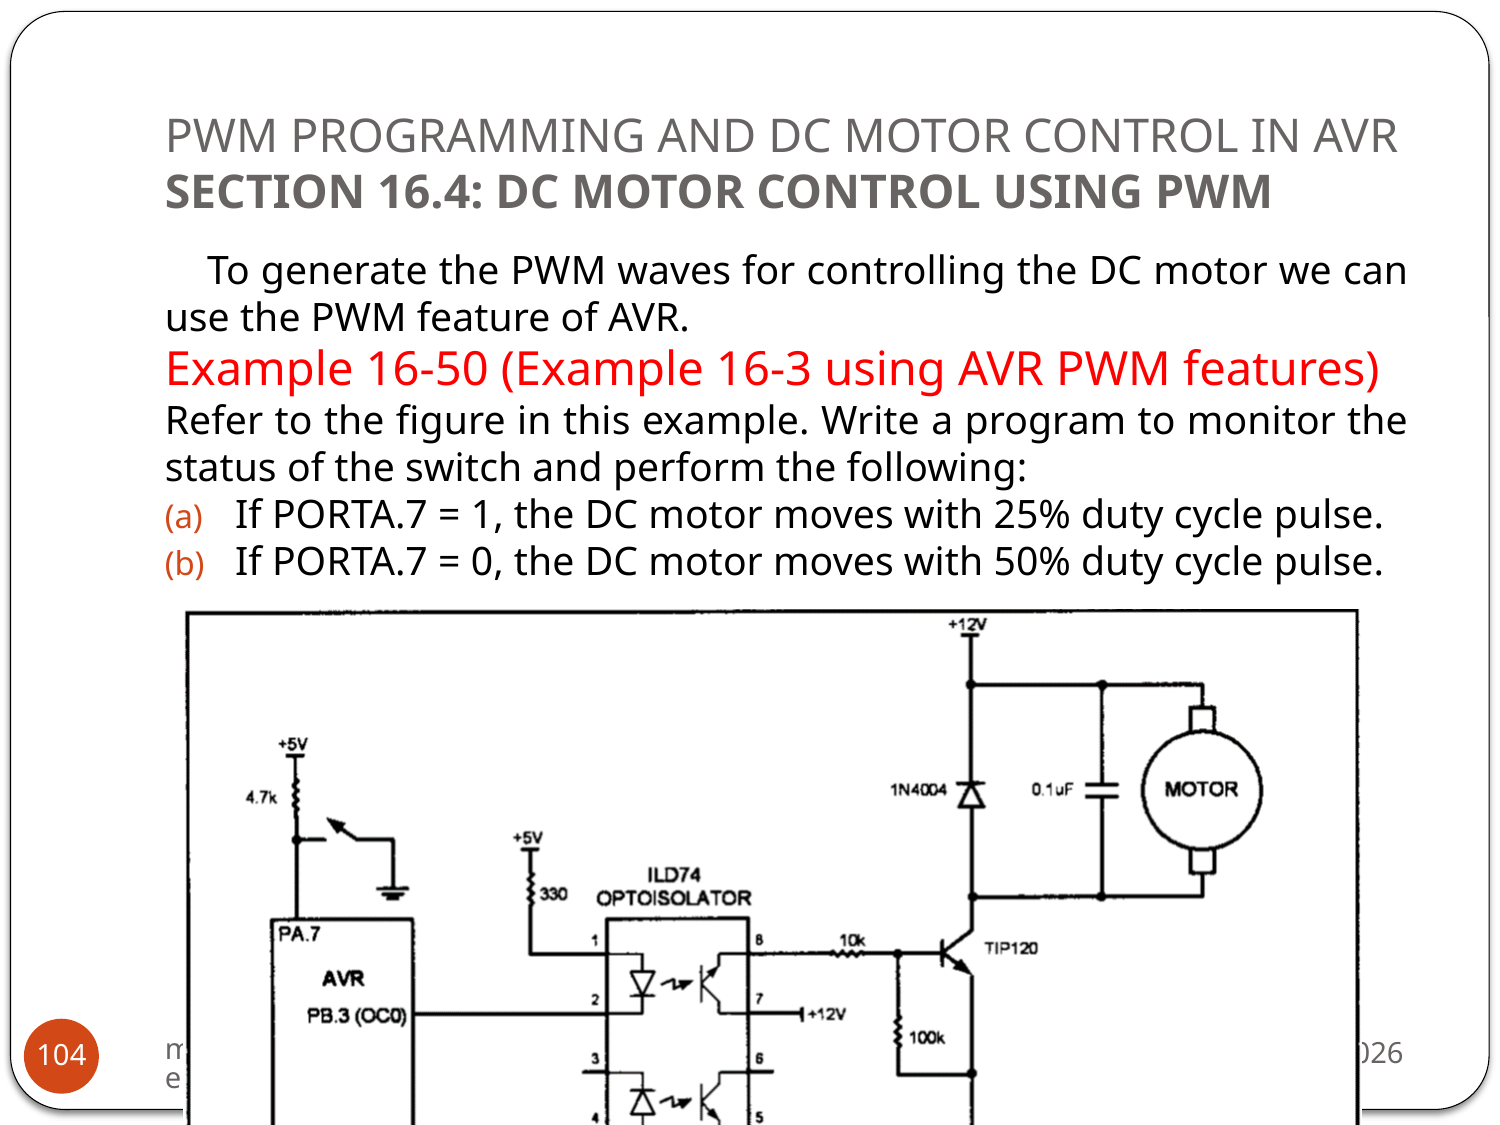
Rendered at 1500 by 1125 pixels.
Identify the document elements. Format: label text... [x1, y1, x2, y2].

list To generate the PWM waves for controlling the DC motor we can use the PWM feature of AVR. Example 16-50 (Example 16-3 using AVR PWM features) Refer to the figure in this example. Write a program to monitor the status of the switch and perform the following: If PORTA.7 = 1, the DC motor moves with 25% duty cycle pulse. If PORTA.7 = 0, the DC motor moves with 50% duty cycle pulse. [150, 237, 1425, 634]
footer mashhoun@iust.ac.ir Iran Univ of Science & Tech [150, 1012, 176, 1088]
picture [182, 609, 1362, 1125]
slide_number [1367, 1015, 1419, 1094]
slide_number 104 [23, 1018, 99, 1094]
title PWM PROGRAMMING AND DC MOTOR CONTROL IN AVR SECTION 16.4: DC MOTOR CONTROL USING PWM [150, 45, 1425, 233]
